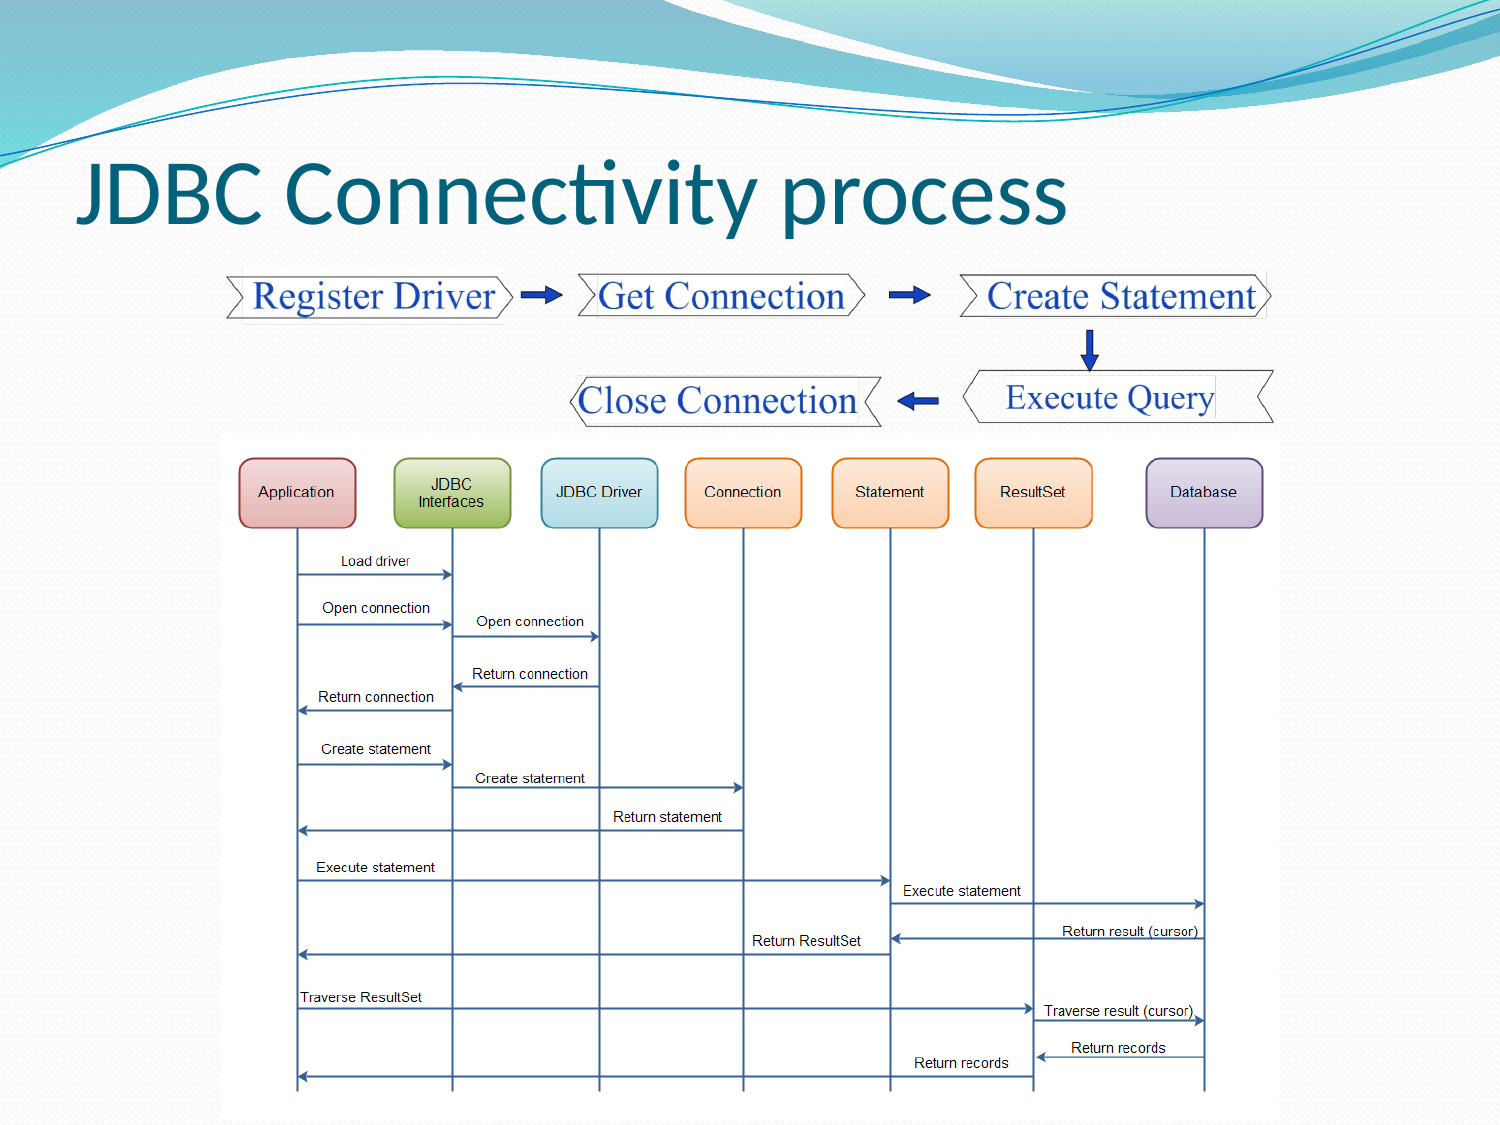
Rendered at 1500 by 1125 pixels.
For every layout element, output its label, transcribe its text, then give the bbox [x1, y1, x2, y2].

title JDBC Connectivity process [75, 115, 1425, 244]
picture [221, 433, 1279, 1120]
picture [226, 262, 1274, 429]
